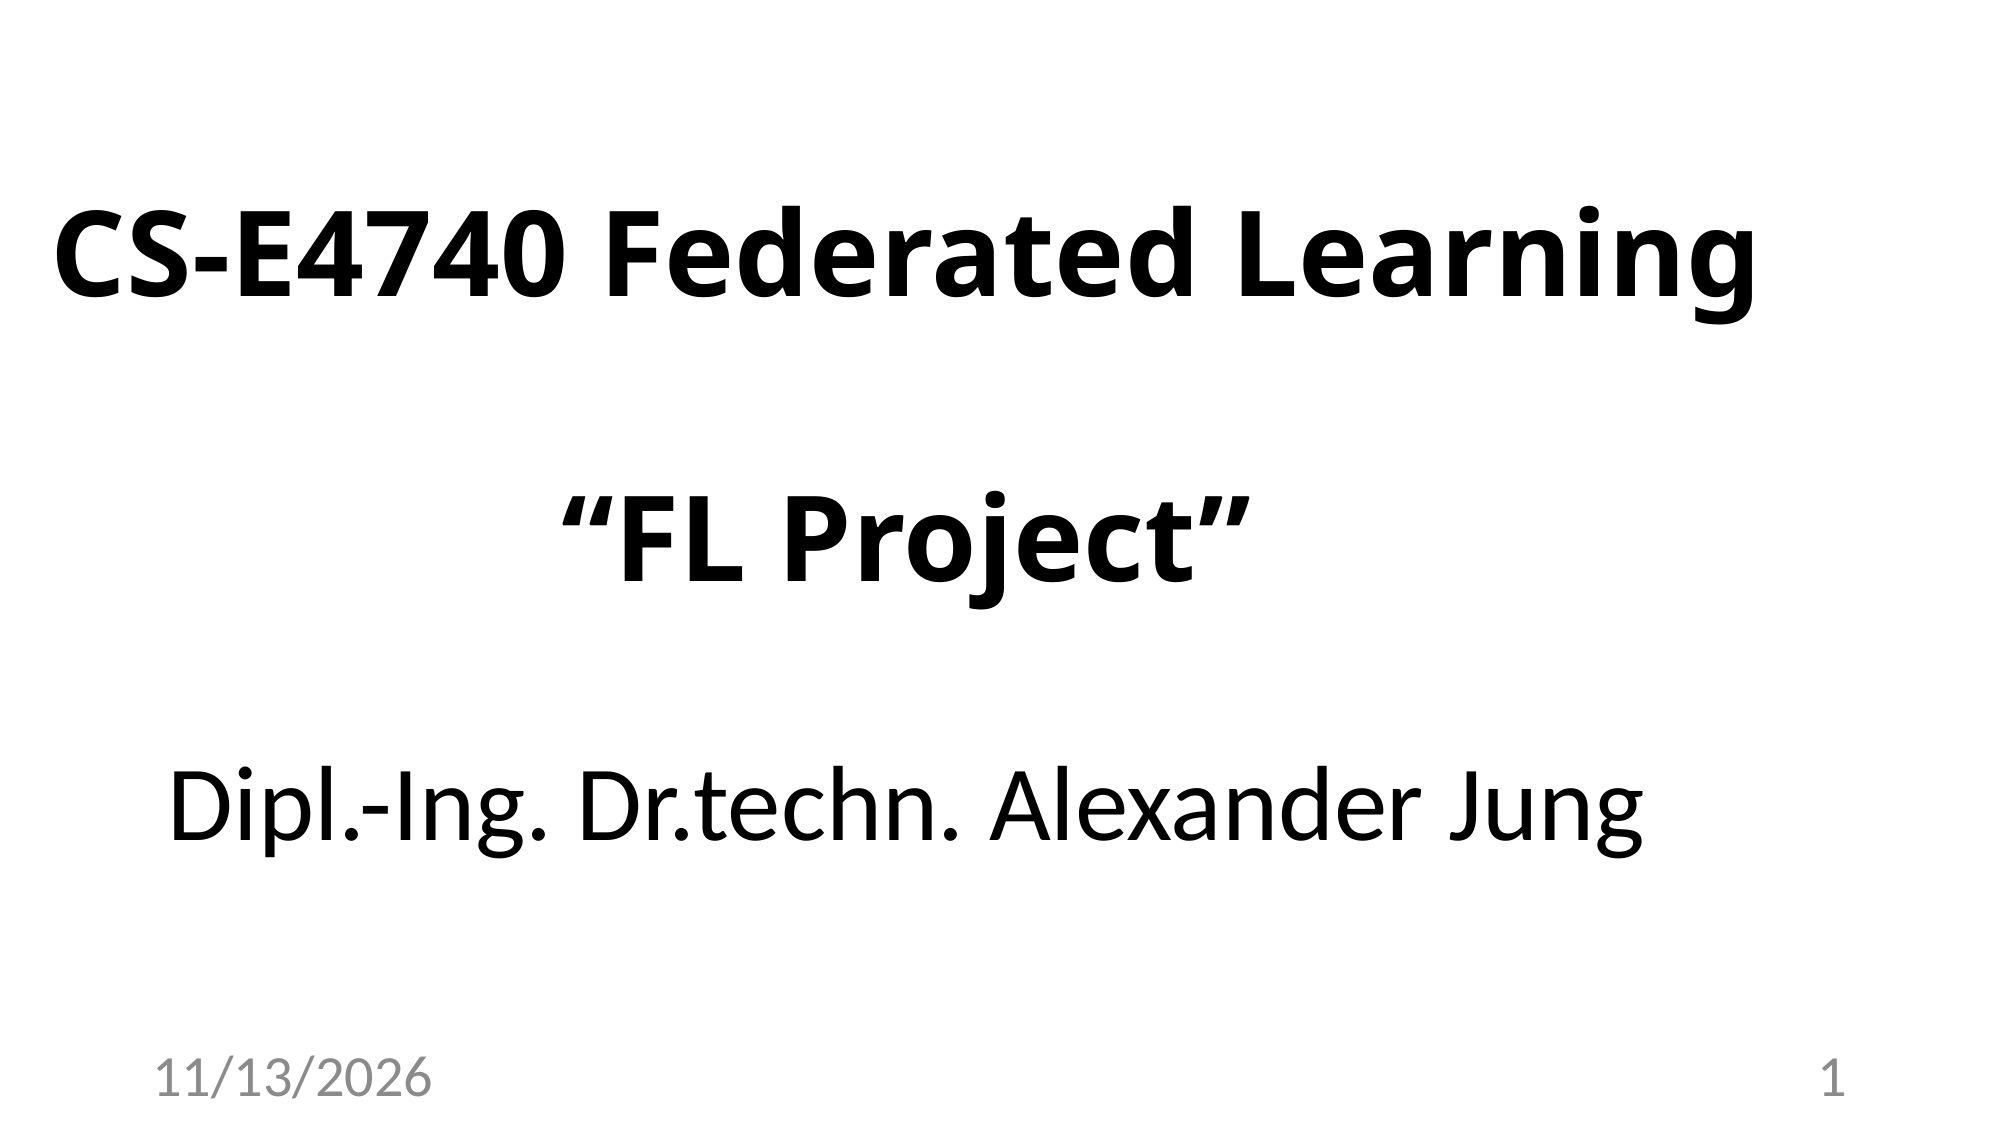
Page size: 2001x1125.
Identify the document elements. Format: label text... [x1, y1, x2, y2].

slide_number 1 [1412, 1042, 1863, 1103]
title CS-E4740 Federated Learning “FL Project” Dipl.-Ing. Dr.techn. Alexander Jung [34, 162, 1779, 878]
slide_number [137, 1042, 588, 1103]
